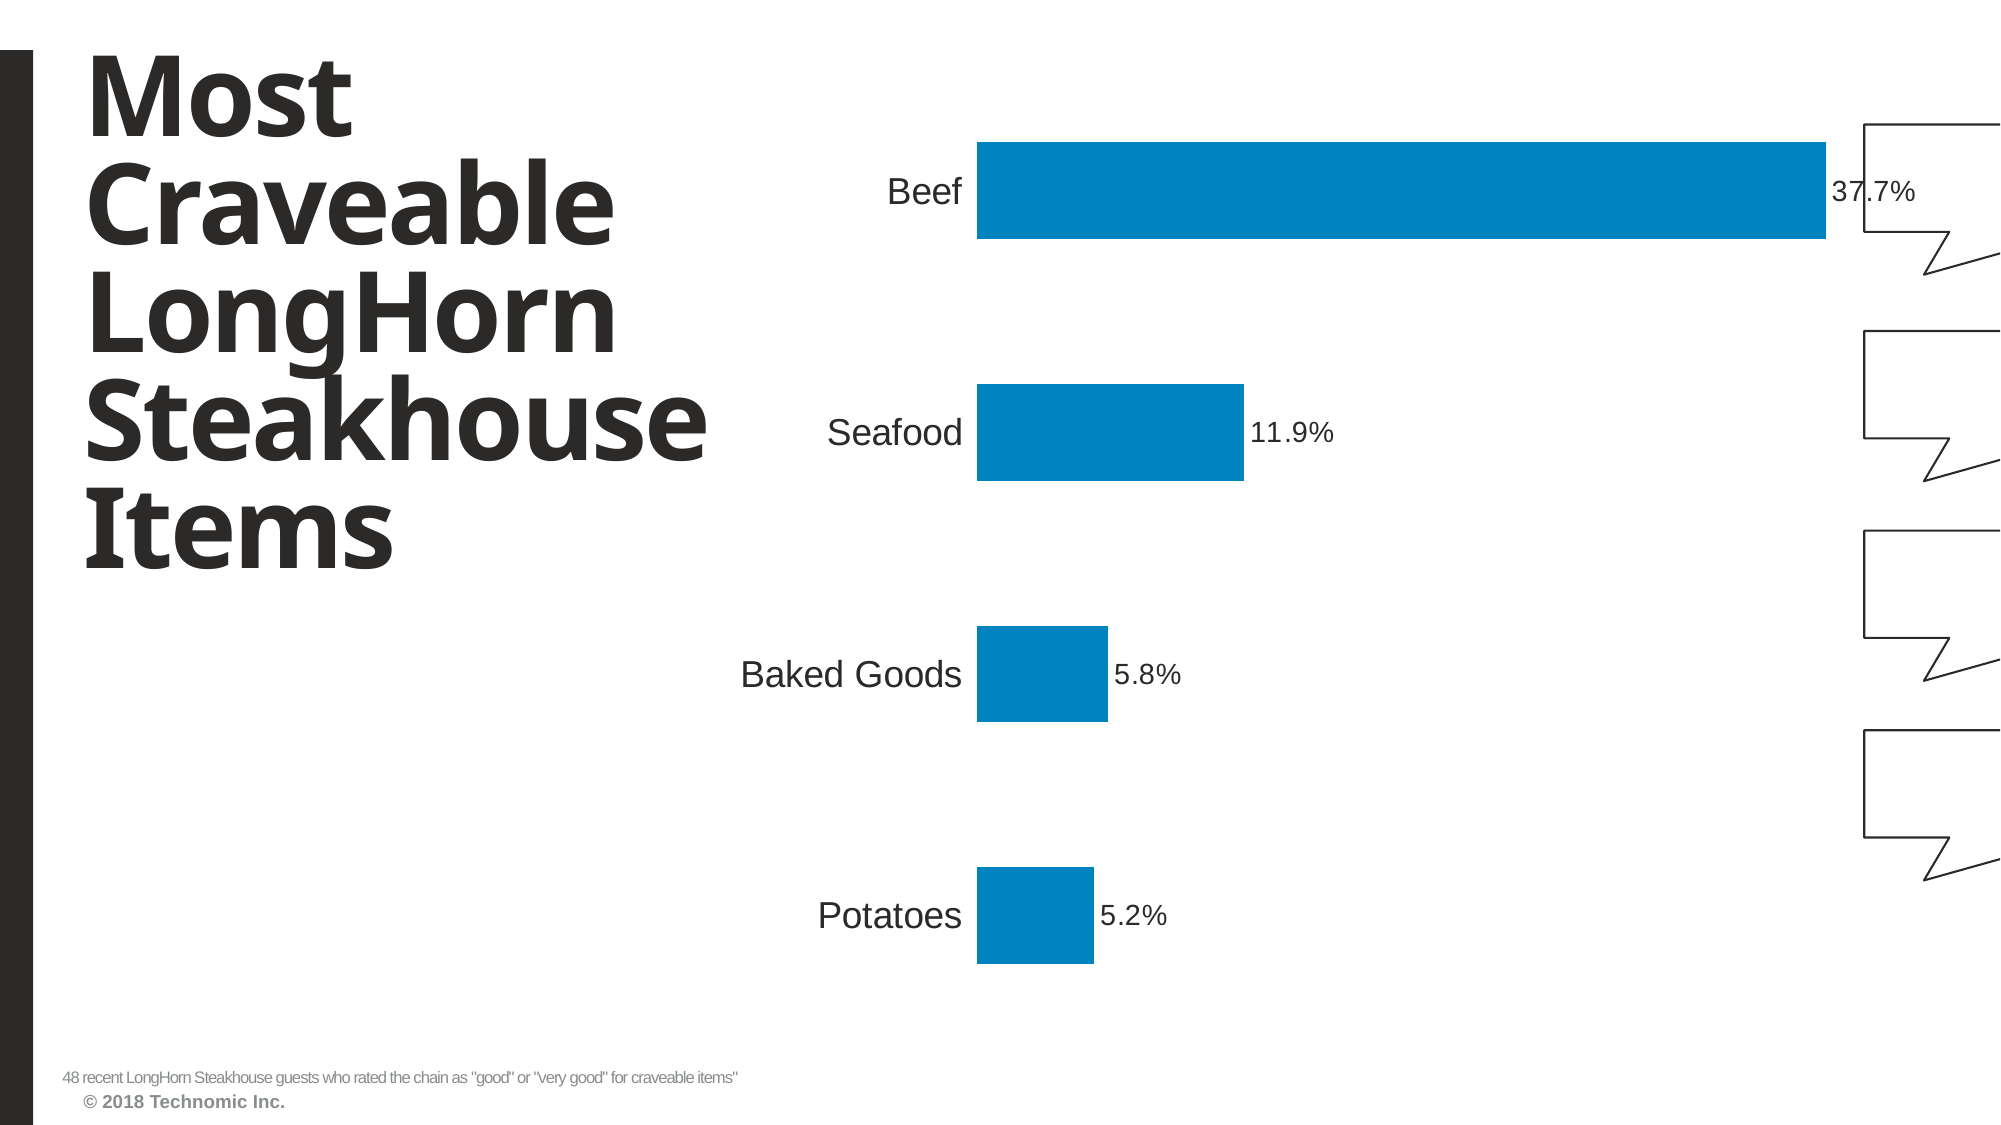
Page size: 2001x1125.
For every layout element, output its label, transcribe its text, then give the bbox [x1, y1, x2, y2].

list 48 recent LongHorn Steakhouse guests who rated the chain as "good" or "very good" for craveable items" [62, 1067, 888, 1125]
title Most Craveable LongHorn Steakhouse Items [83, 50, 714, 338]
chart [716, 49, 1917, 1057]
